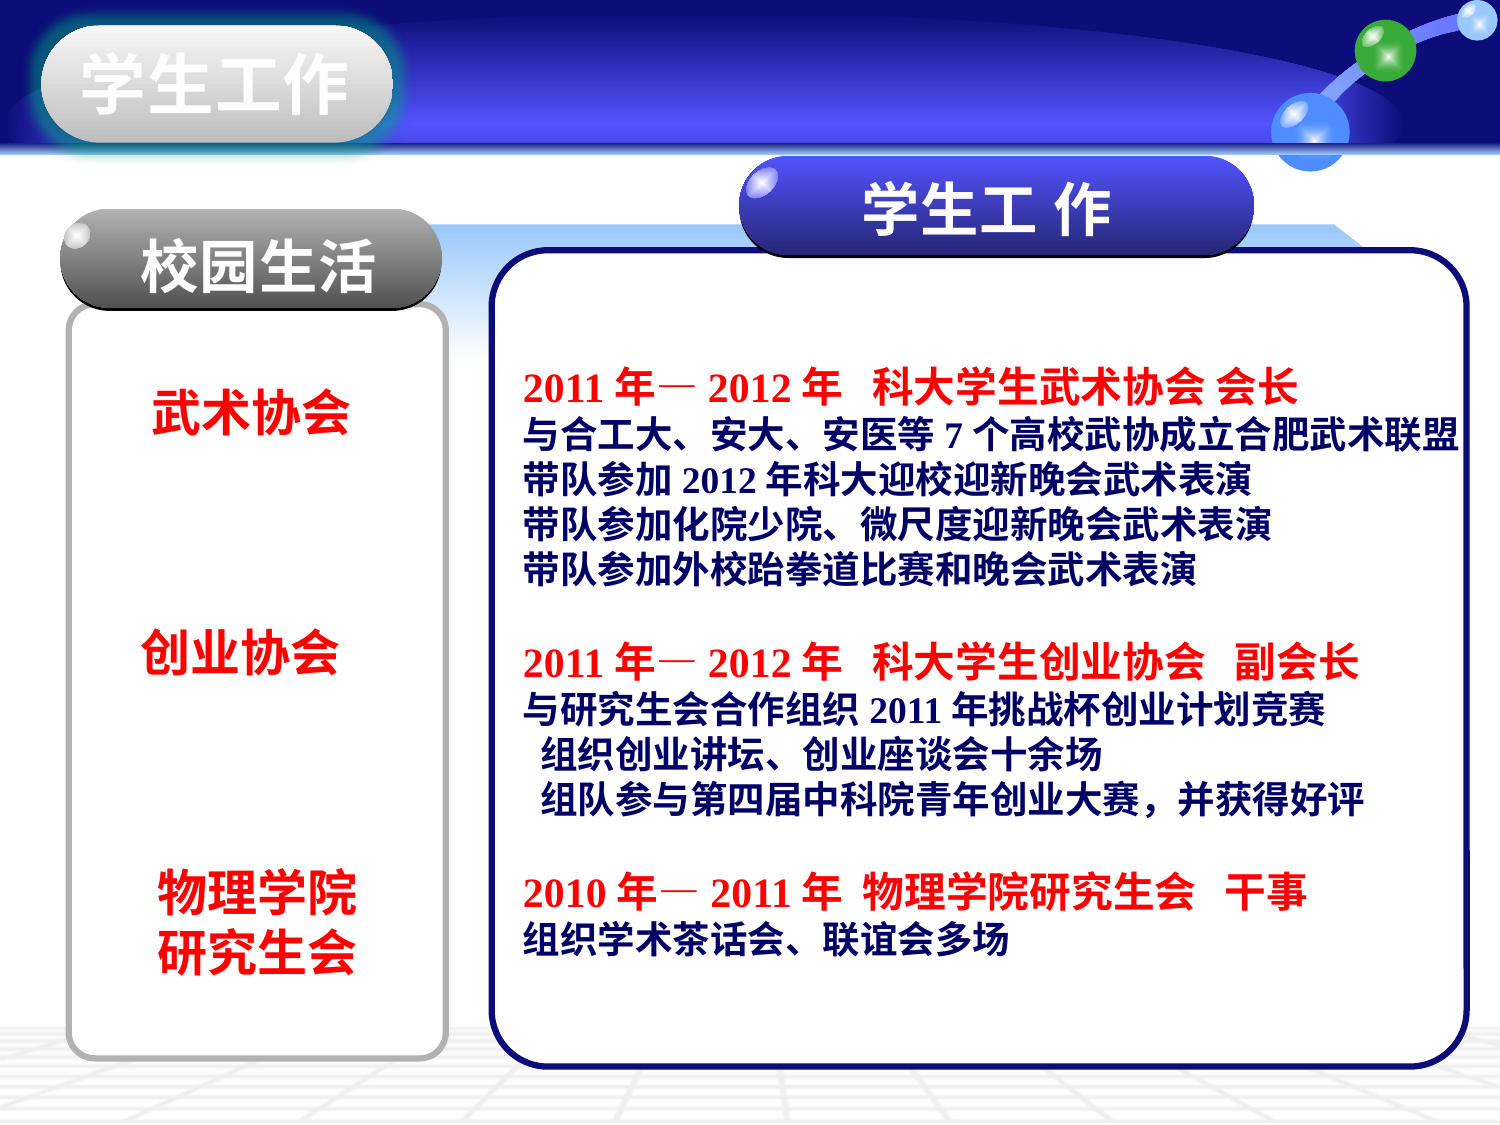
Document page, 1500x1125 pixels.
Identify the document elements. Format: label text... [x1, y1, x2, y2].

text_box 武术协会 创业协会 物理学院 研究生会 [68, 317, 446, 1059]
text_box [60, 208, 442, 312]
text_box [41, 25, 401, 143]
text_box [738, 155, 1255, 259]
picture [0, 1028, 1500, 1125]
text_box 2011年—2012年 科大学生武术协会 会长 与合工大、安大、安医等7个高校武协成立合肥武术联盟 带队参加2012年科大迎校迎新晚会武术表演 带队参加化院少院、微尺度迎新晚会武术表演 带队参加外校跆拳道比赛和晚会武术表演 2011年—2012年 科大学生创业协会 副会长 与研究生会合作组织2011年挑战杯创业计划竞赛 组织创业讲坛、创业座谈会十余场 组队参与第四届中科院青年创业大赛，并获得好评 2010年—2011年 物理学院研究生会 干事 组织学术茶话会、联谊会多场 [491, 250, 1467, 1067]
text_box [443, 224, 733, 362]
text_box [1259, 224, 1367, 250]
